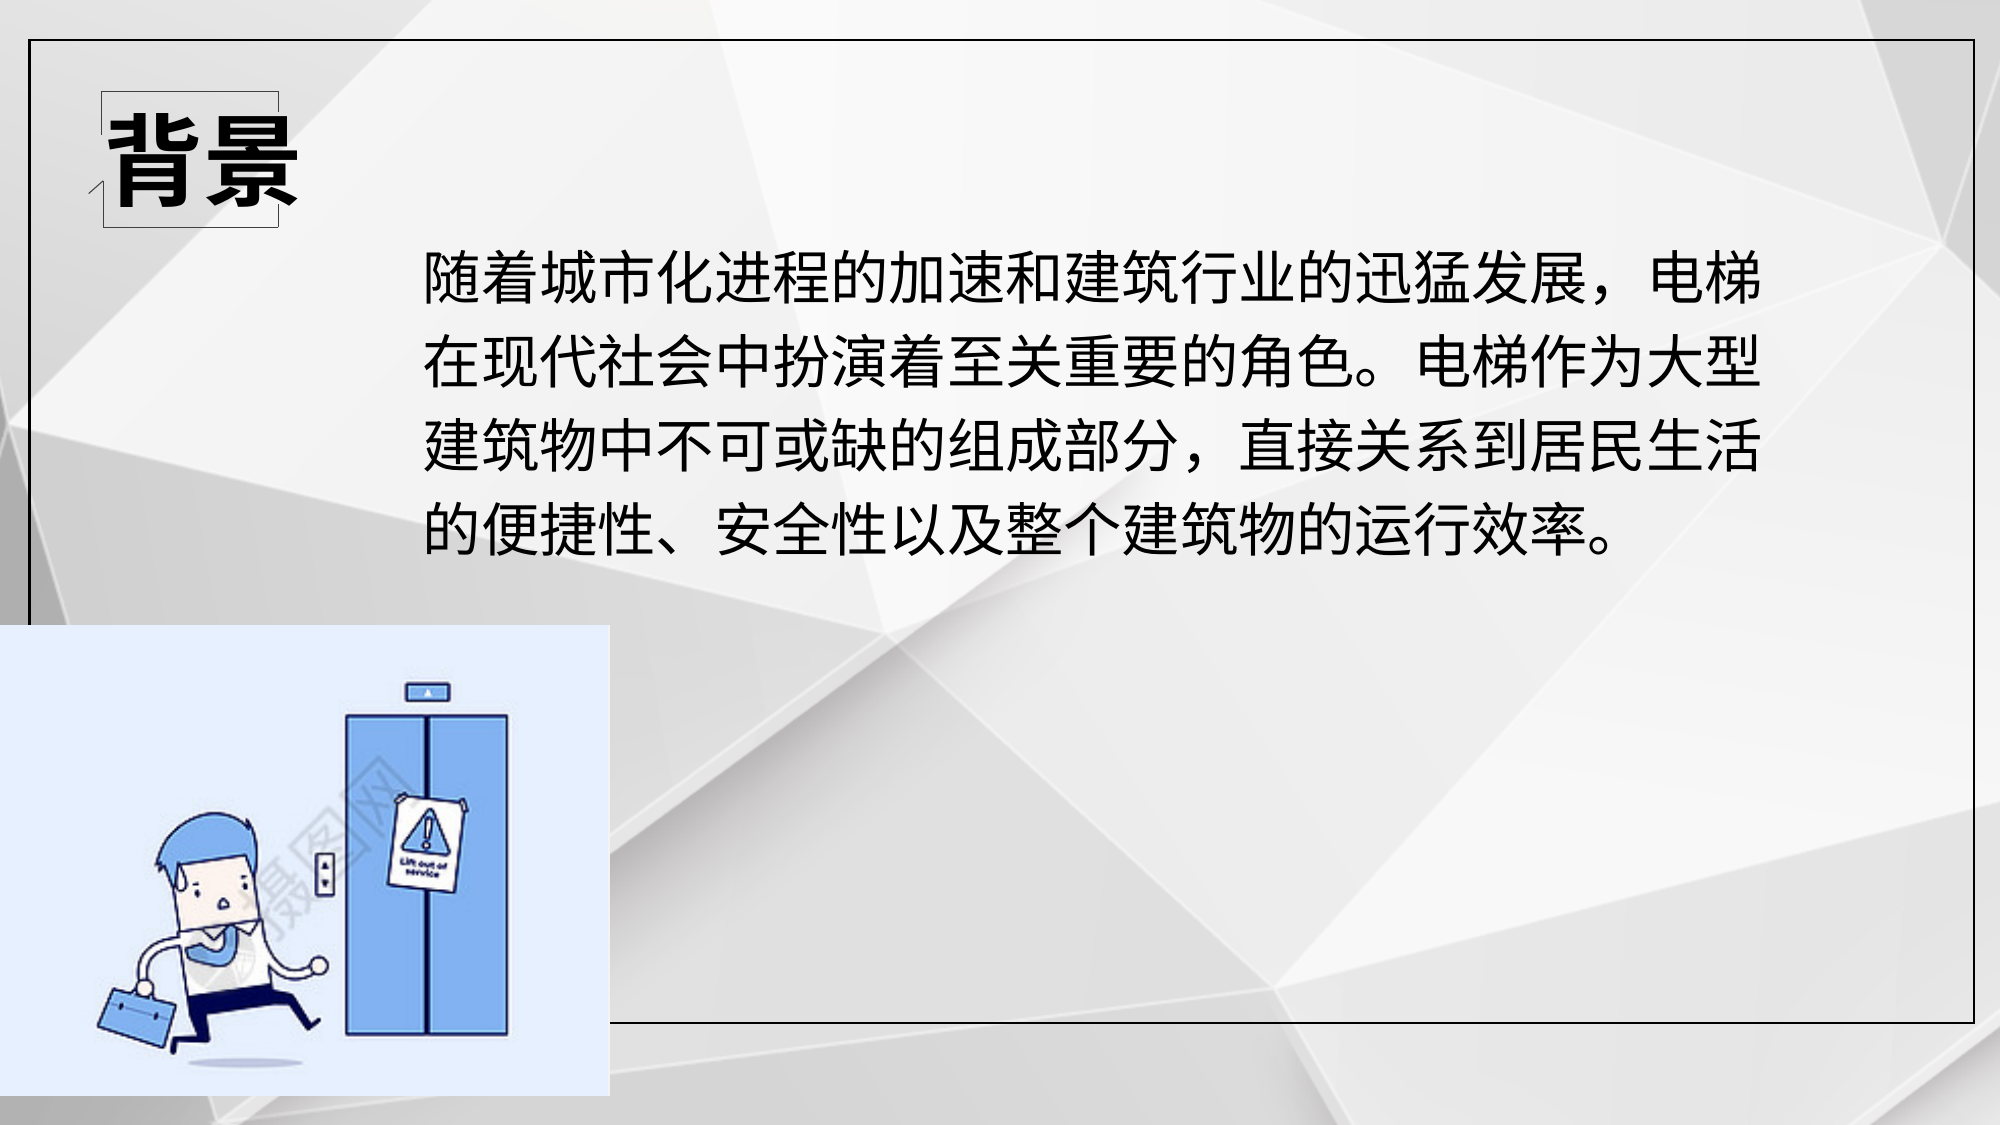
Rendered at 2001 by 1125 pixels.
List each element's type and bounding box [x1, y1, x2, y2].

text_box [88, 91, 279, 228]
picture [0, 0, 2000, 1125]
